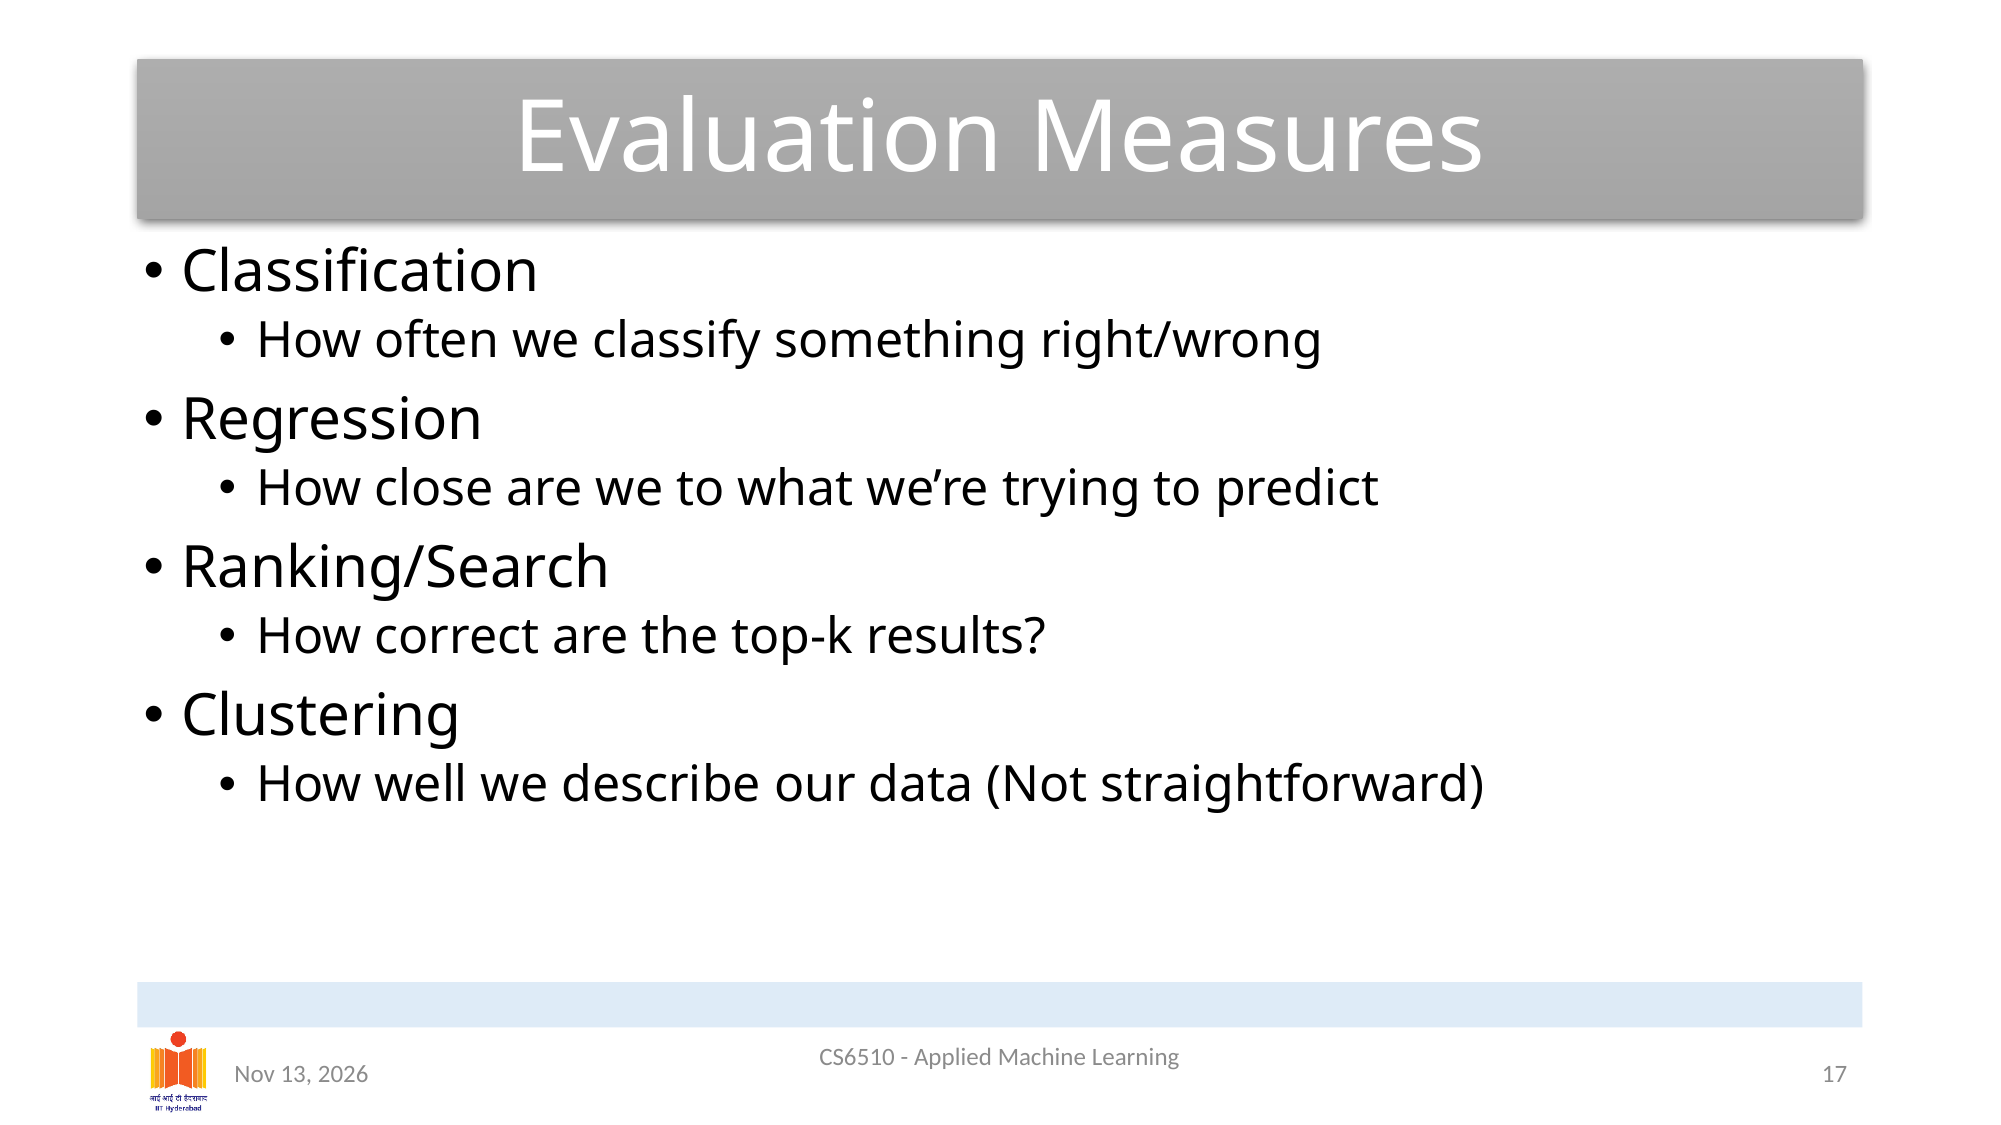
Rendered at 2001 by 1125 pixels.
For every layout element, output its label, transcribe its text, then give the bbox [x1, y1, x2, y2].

slide_number 17 [1412, 1042, 1863, 1103]
title Evaluation Measures [137, 59, 1863, 219]
text_box Classification How often we classify something right/wrong Regression How close are we to what we’re trying to predict Ranking/Search How correct are the top-k results? Clustering How well we describe our data (Not straightforward) [128, 233, 1863, 982]
picture [137, 1023, 220, 1122]
footer CS6510 - Applied Machine Learning [662, 1028, 1338, 1086]
text_box [137, 982, 1863, 1028]
slide_number 5-Aug-17 [220, 1042, 588, 1103]
